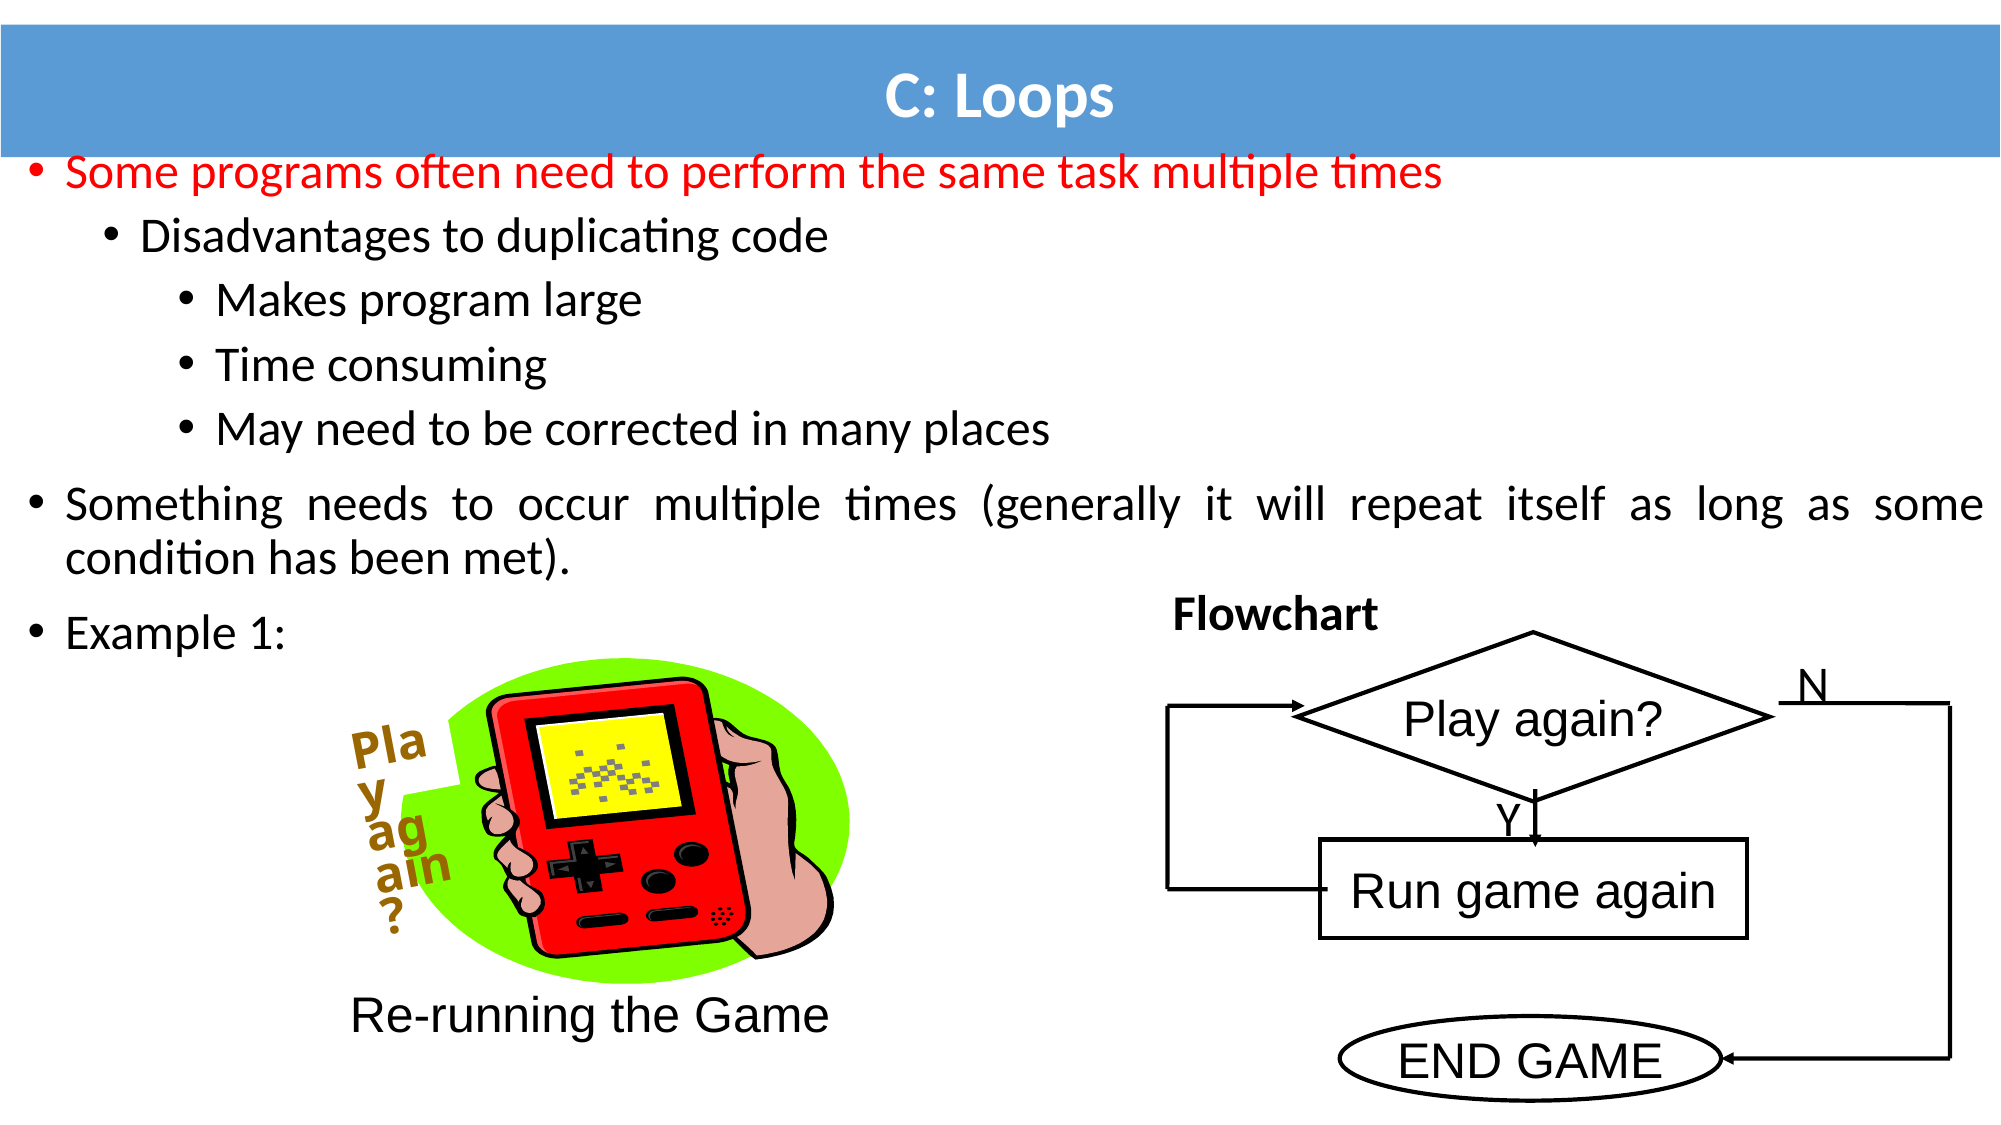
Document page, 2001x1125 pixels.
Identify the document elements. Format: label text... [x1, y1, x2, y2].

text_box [337, 651, 939, 1125]
list Some programs often need to perform the same task multiple times Disadvantages to duplicating code Makes program large Time consuming May need to be corrected in many places Something needs to occur multiple times (generally it will repeat itself as long as some condition has been met). Example 1: [12, 137, 2000, 891]
text_box C: Loops [0, 23, 2000, 158]
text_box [1157, 572, 1950, 1101]
